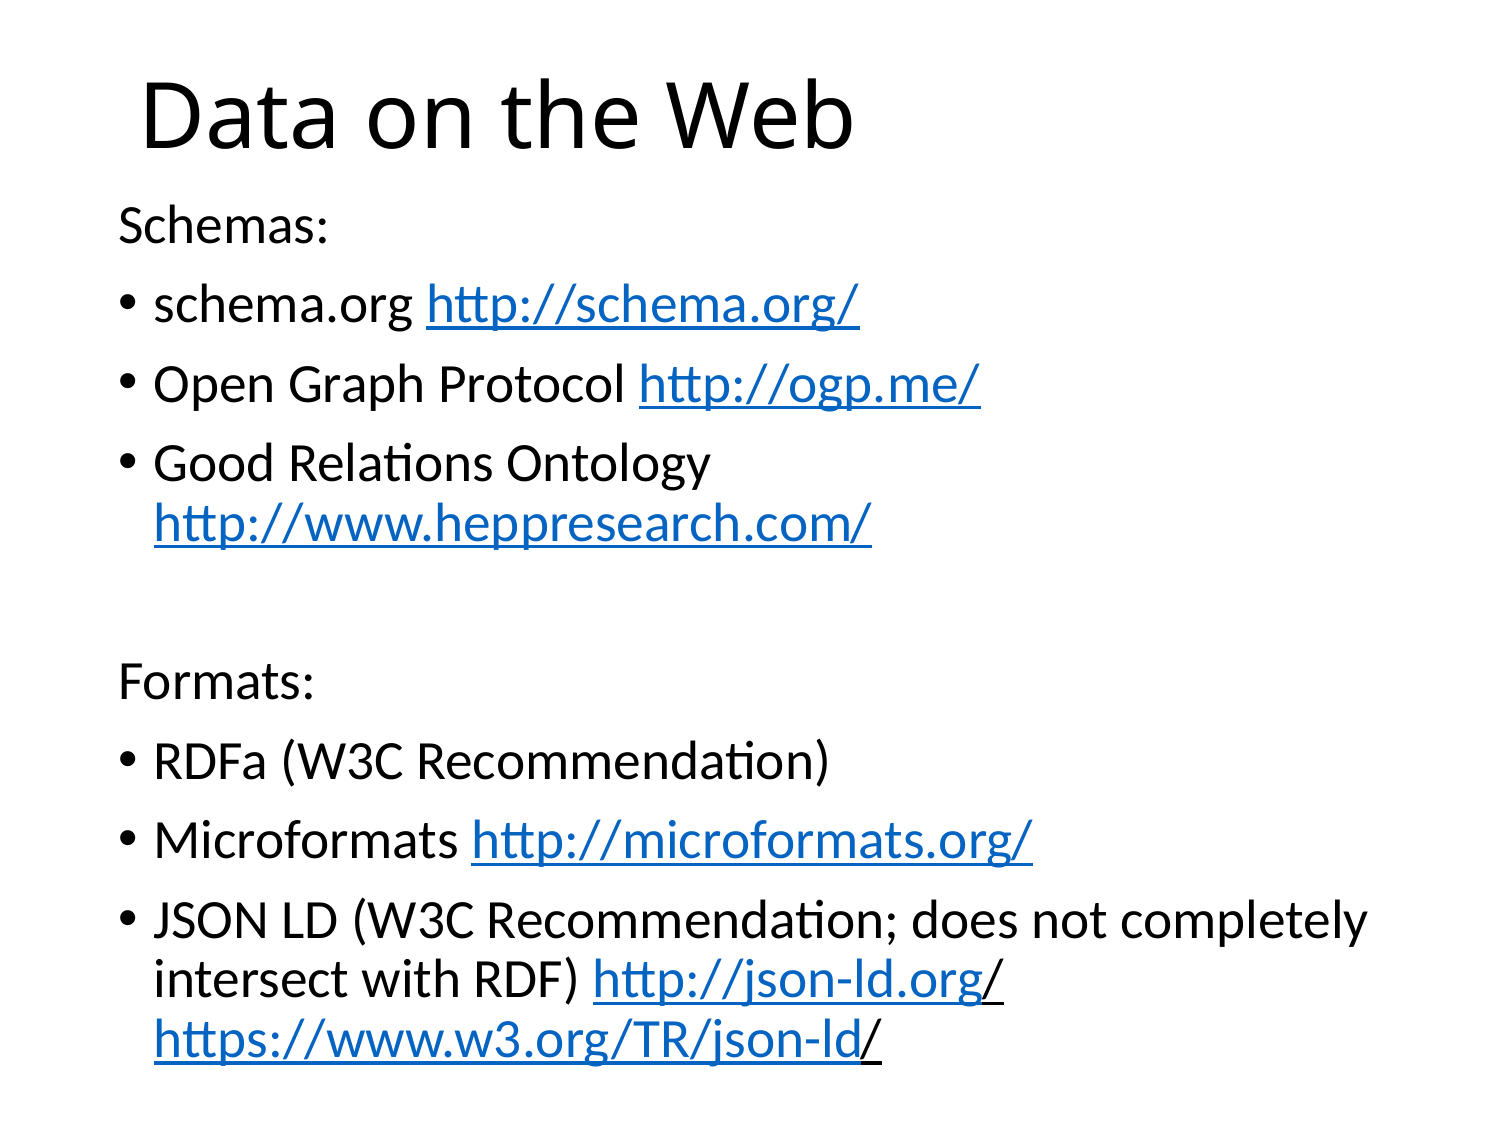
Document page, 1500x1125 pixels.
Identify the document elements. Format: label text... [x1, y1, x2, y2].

list Schemas: schema.org http://schema.org/ Open Graph Protocol http://ogp.me/ Good Relations Ontology http://www.heppresearch.com/ Formats: RDFa (W3C Recommendation) Microformats http://microformats.org/ JSON LD (W3C Recommendation; does not completely intersect with RDF) http://json-ld.org/ https://www.w3.org/TR/json-ld/ [103, 188, 1397, 1086]
title Data on the Web [123, 26, 1417, 211]
